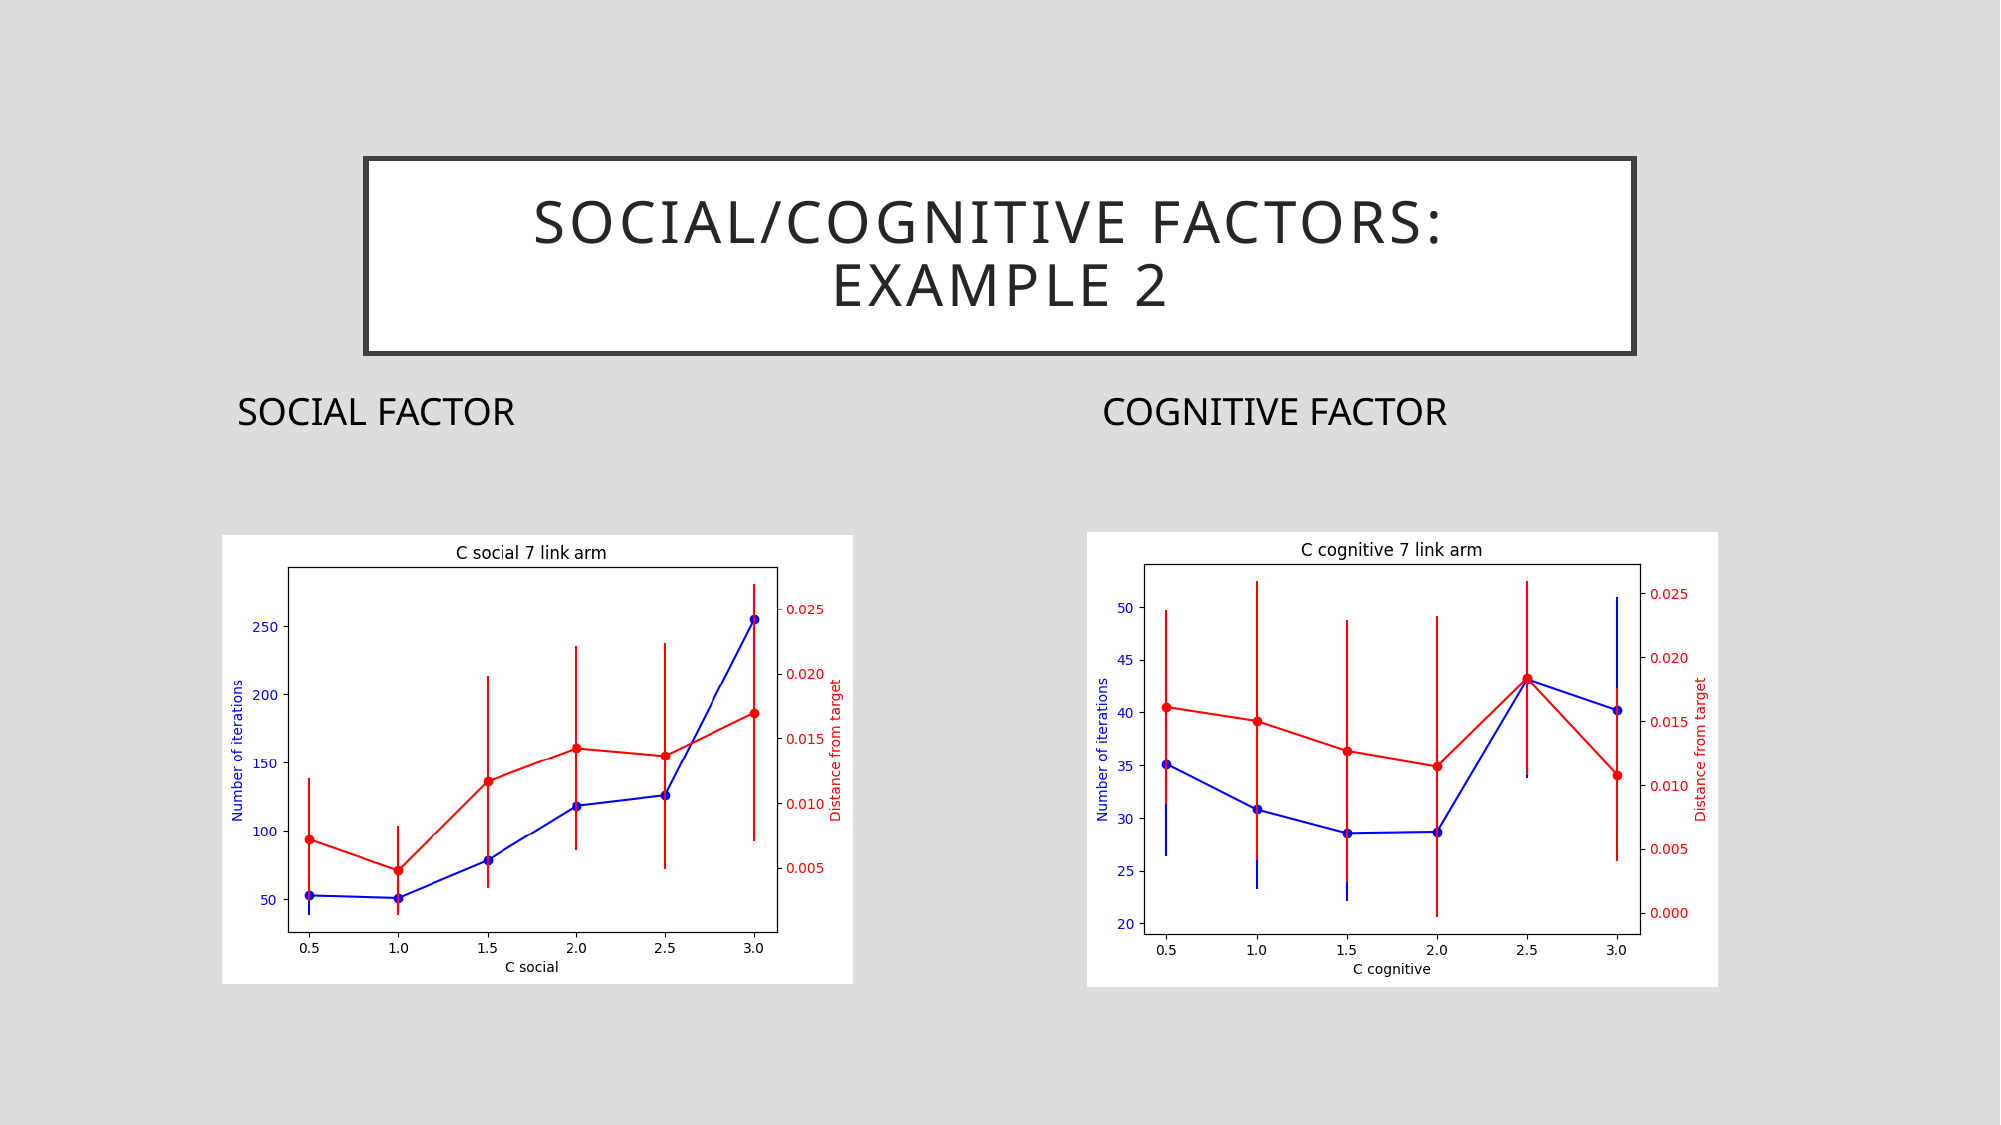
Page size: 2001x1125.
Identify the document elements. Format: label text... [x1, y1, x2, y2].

title Social/cognitive factors: example 2 [363, 156, 1637, 356]
picture [1087, 532, 1718, 987]
text_box COGNITIVE FACTOR [1087, 380, 1778, 441]
picture [222, 535, 853, 984]
text_box SOCIAL FACTOR [222, 380, 1012, 441]
